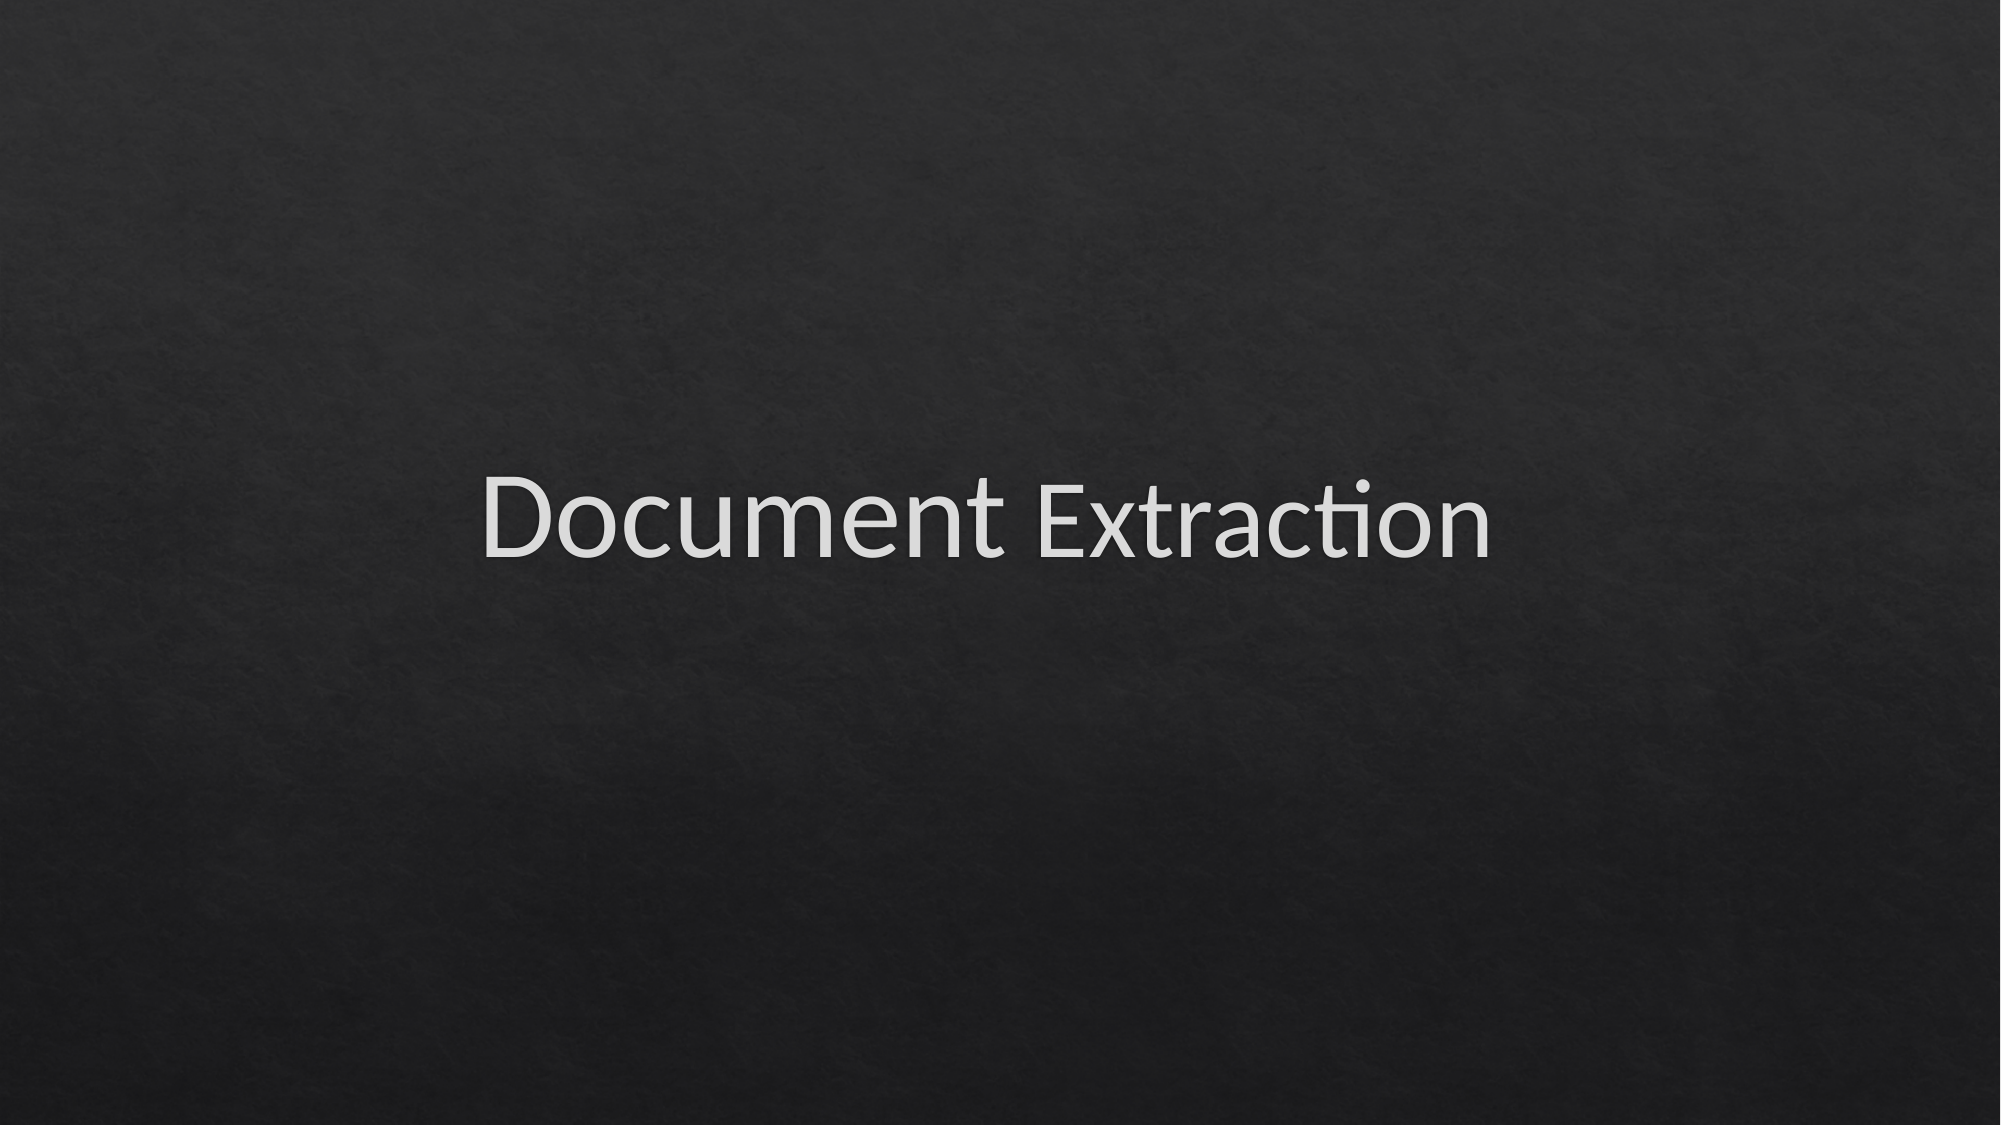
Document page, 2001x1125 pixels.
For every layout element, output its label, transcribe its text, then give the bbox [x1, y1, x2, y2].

title Document Extraction [224, 290, 1774, 591]
